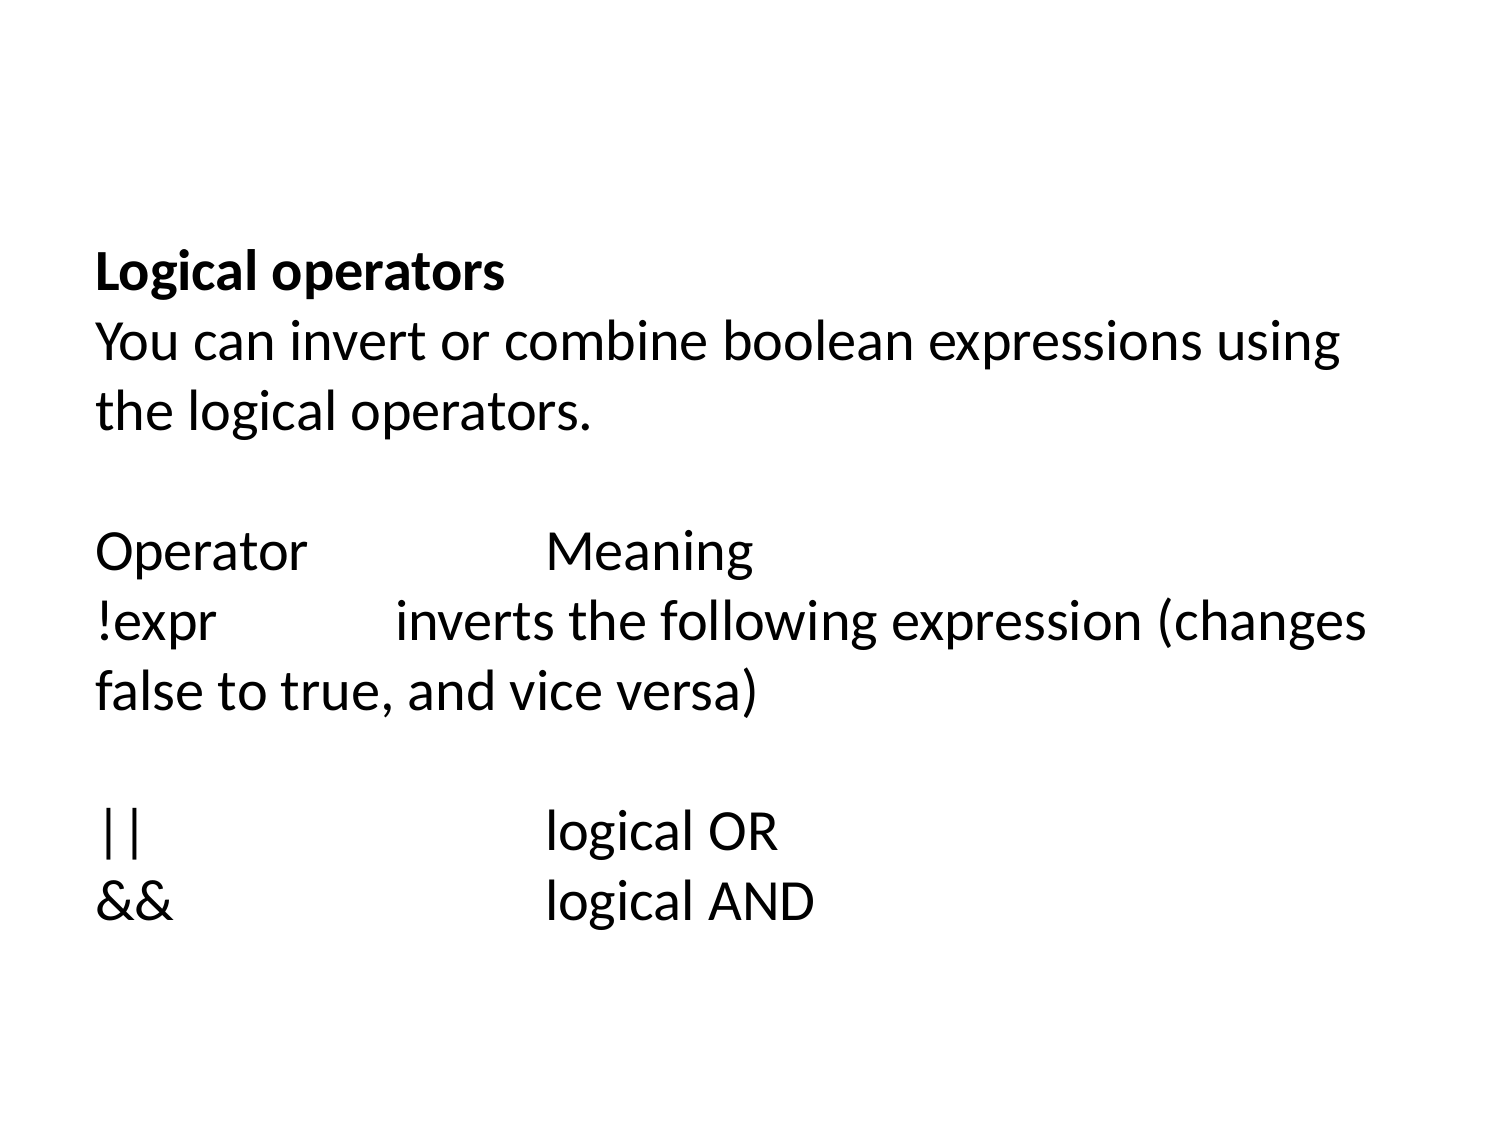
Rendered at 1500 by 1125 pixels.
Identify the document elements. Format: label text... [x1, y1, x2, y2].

text_box Logical operators You can invert or combine boolean expressions using the logical operators. Operator Meaning !expr inverts the following expression (changes false to true, and vice versa) || logical OR && logical AND [80, 224, 1406, 940]
